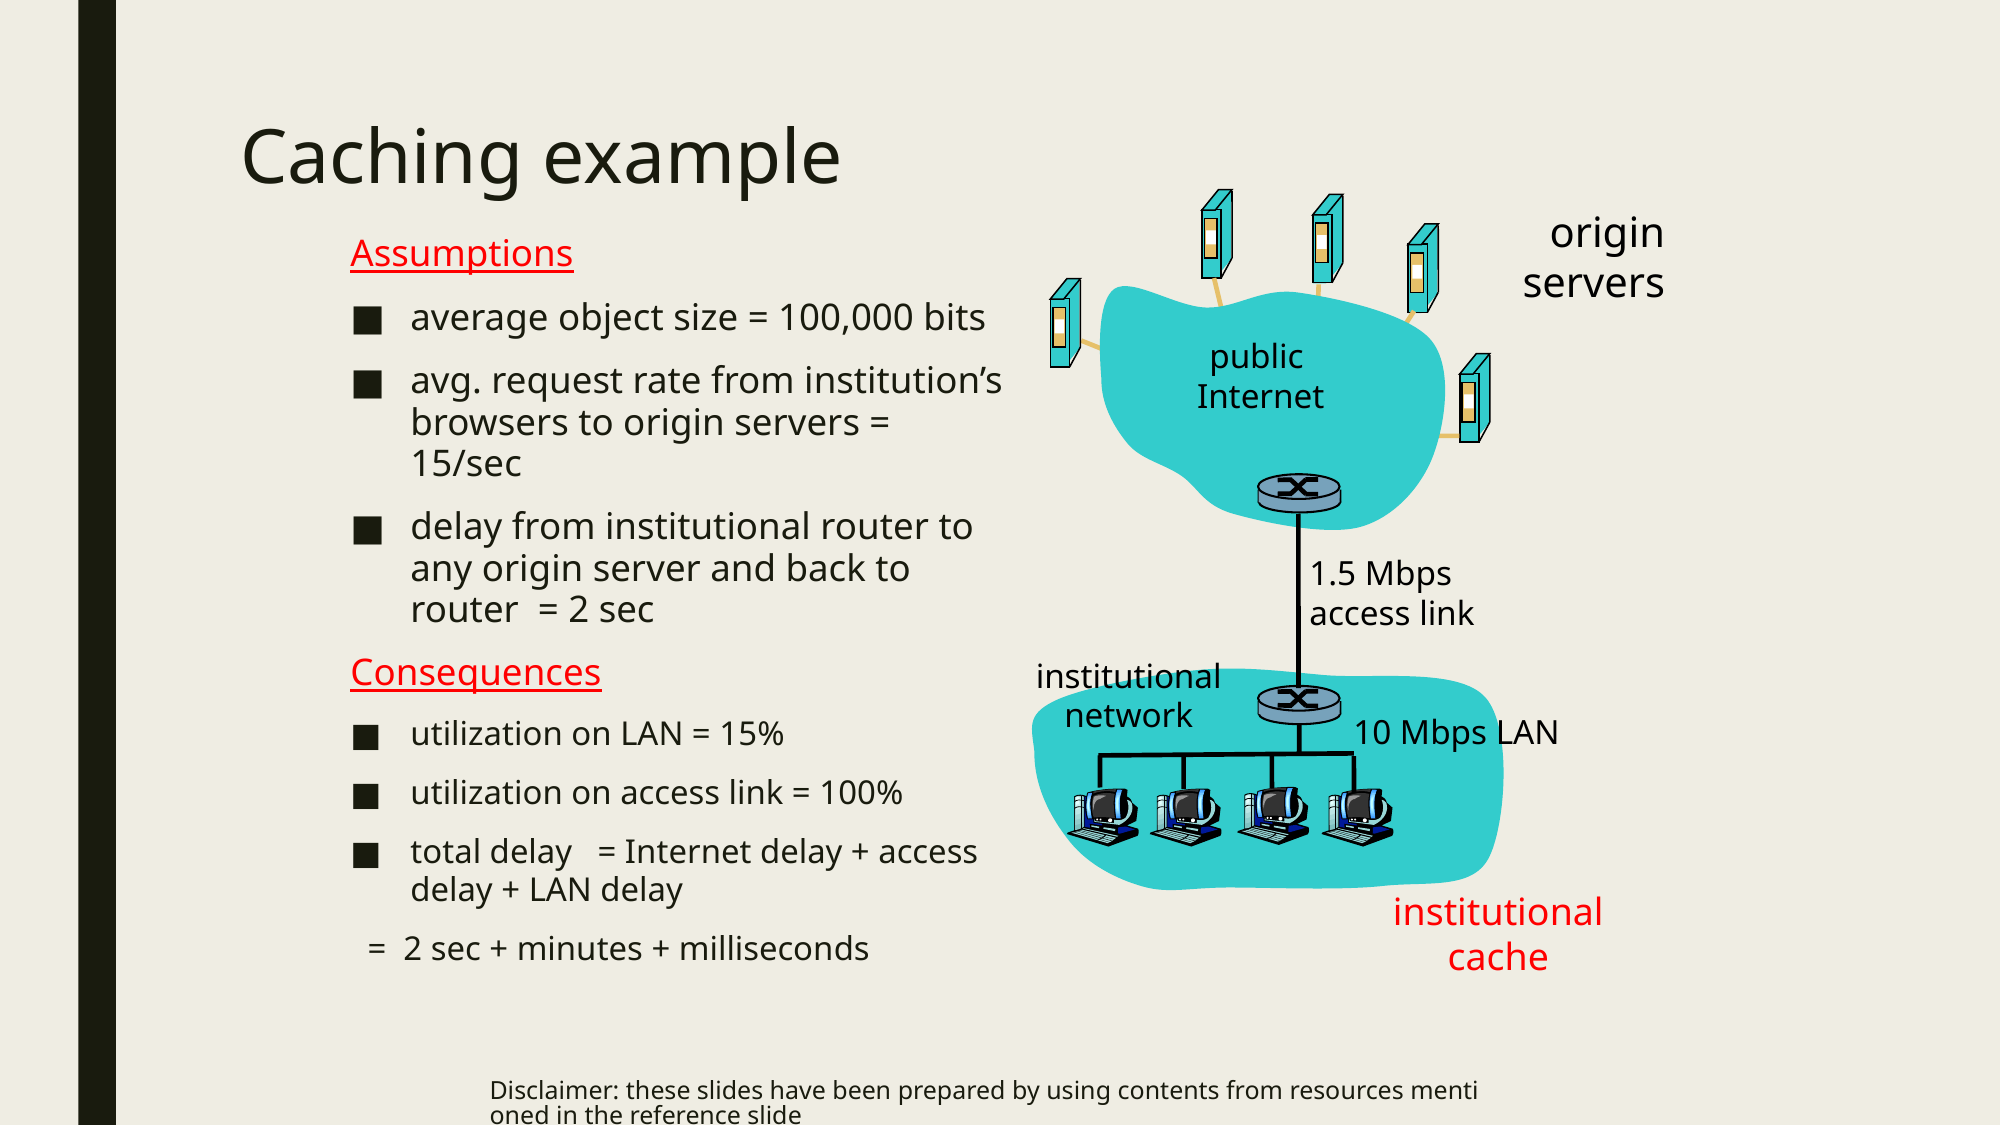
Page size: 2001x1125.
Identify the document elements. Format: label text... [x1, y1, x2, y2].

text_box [1149, 787, 1223, 847]
text_box 1.5 Mbps access link [1294, 545, 1490, 640]
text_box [1201, 189, 1232, 279]
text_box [1050, 278, 1081, 368]
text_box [1407, 223, 1439, 313]
text_box [1099, 286, 1446, 530]
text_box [1321, 787, 1395, 847]
text_box 10 Mbps LAN [1338, 704, 1575, 759]
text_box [1237, 786, 1311, 845]
text_box institutional network [1021, 647, 1237, 742]
text_box institutional cache [1378, 880, 1619, 986]
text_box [1258, 685, 1341, 725]
title Caching example [225, 112, 1800, 357]
footer Disclaimer: these slides have been prepared by using contents from resources mentioned in the reference slide [474, 1058, 1505, 1125]
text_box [1066, 787, 1140, 847]
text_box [1459, 353, 1490, 443]
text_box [1312, 194, 1343, 284]
text_box origin servers [1507, 198, 1680, 313]
text_box [1033, 668, 1504, 891]
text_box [1258, 474, 1341, 513]
list Assumptions average object size = 100,000 bits avg. request rate from institution’s browsers to origin servers = 15/sec delay from institutional router to any origin server and back to router = 2 sec Consequences utilization on LAN = 15% utilization on access link = 100% total delay = Internet delay + access delay + LAN delay = 2 sec + minutes + milliseconds [335, 226, 1019, 989]
text_box public Internet [1173, 327, 1340, 423]
